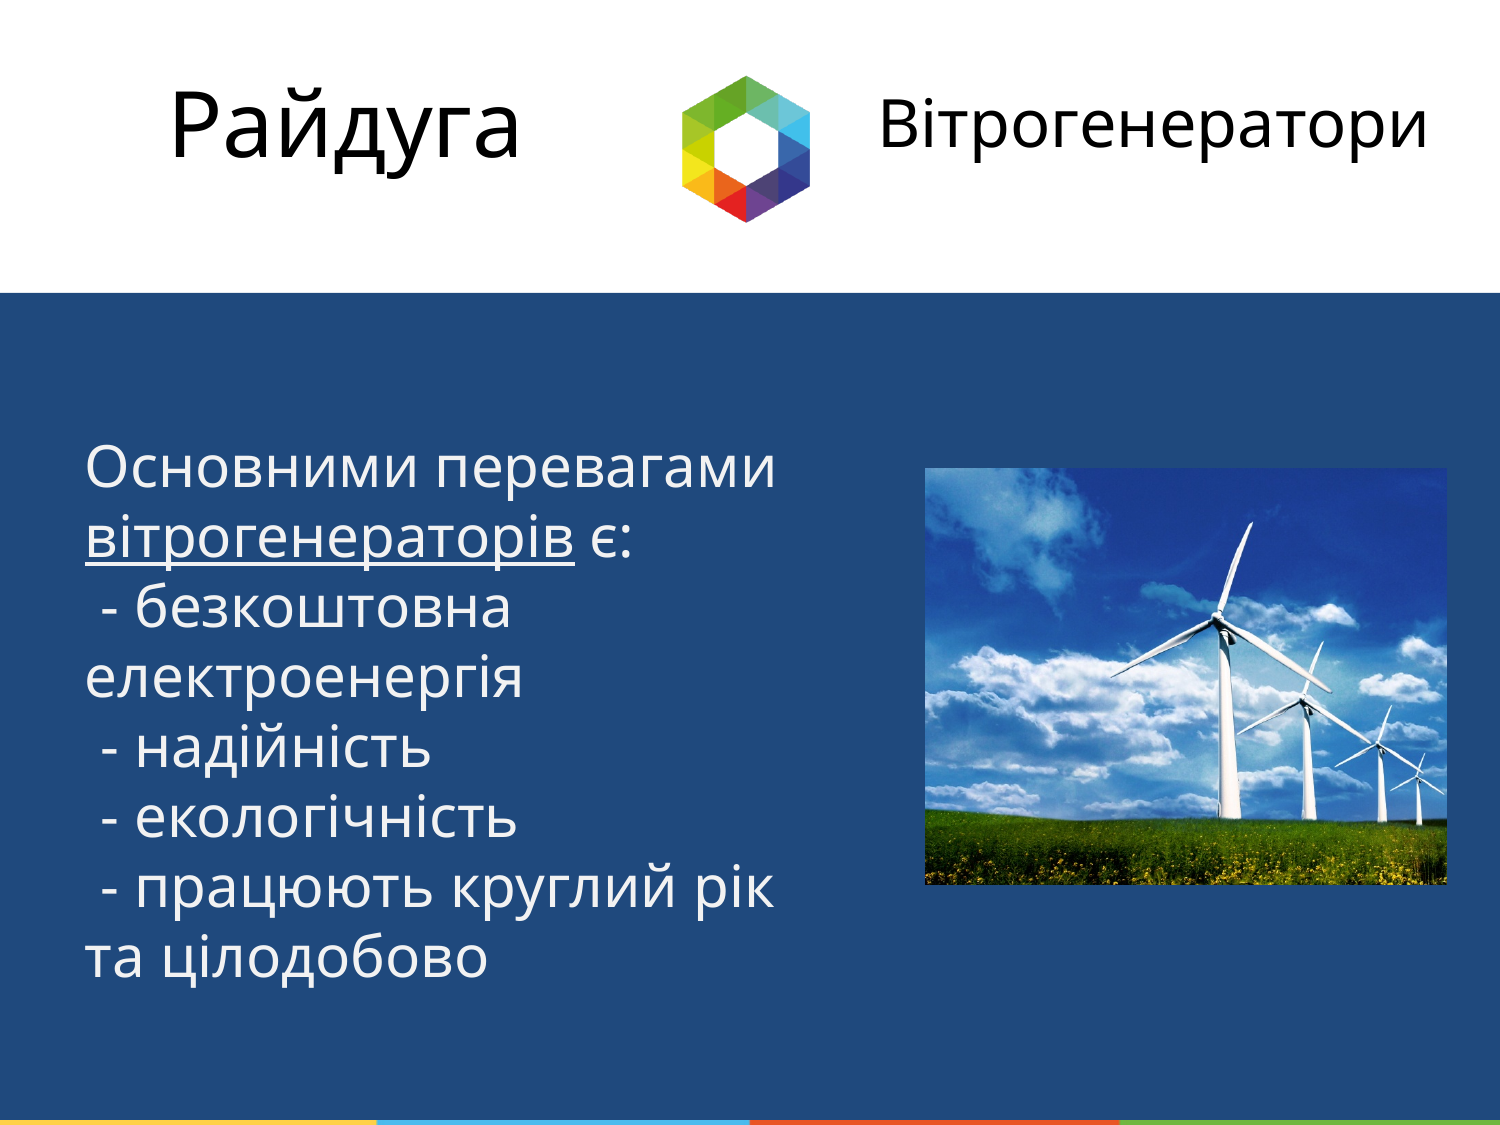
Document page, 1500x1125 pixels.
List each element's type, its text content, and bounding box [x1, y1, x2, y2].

picture [0, 1120, 1500, 1125]
picture [681, 74, 810, 223]
text_box Райдуга [0, 0, 692, 241]
text_box Вітрогенератори [808, 0, 1500, 241]
text_box [0, 292, 1500, 1119]
picture [925, 468, 1447, 886]
text_box Основними перевагами вітрогенераторів є: - безкоштовна електроенергія - надійність - екологічність - працюють круглий рік та цілодобово [70, 421, 856, 997]
